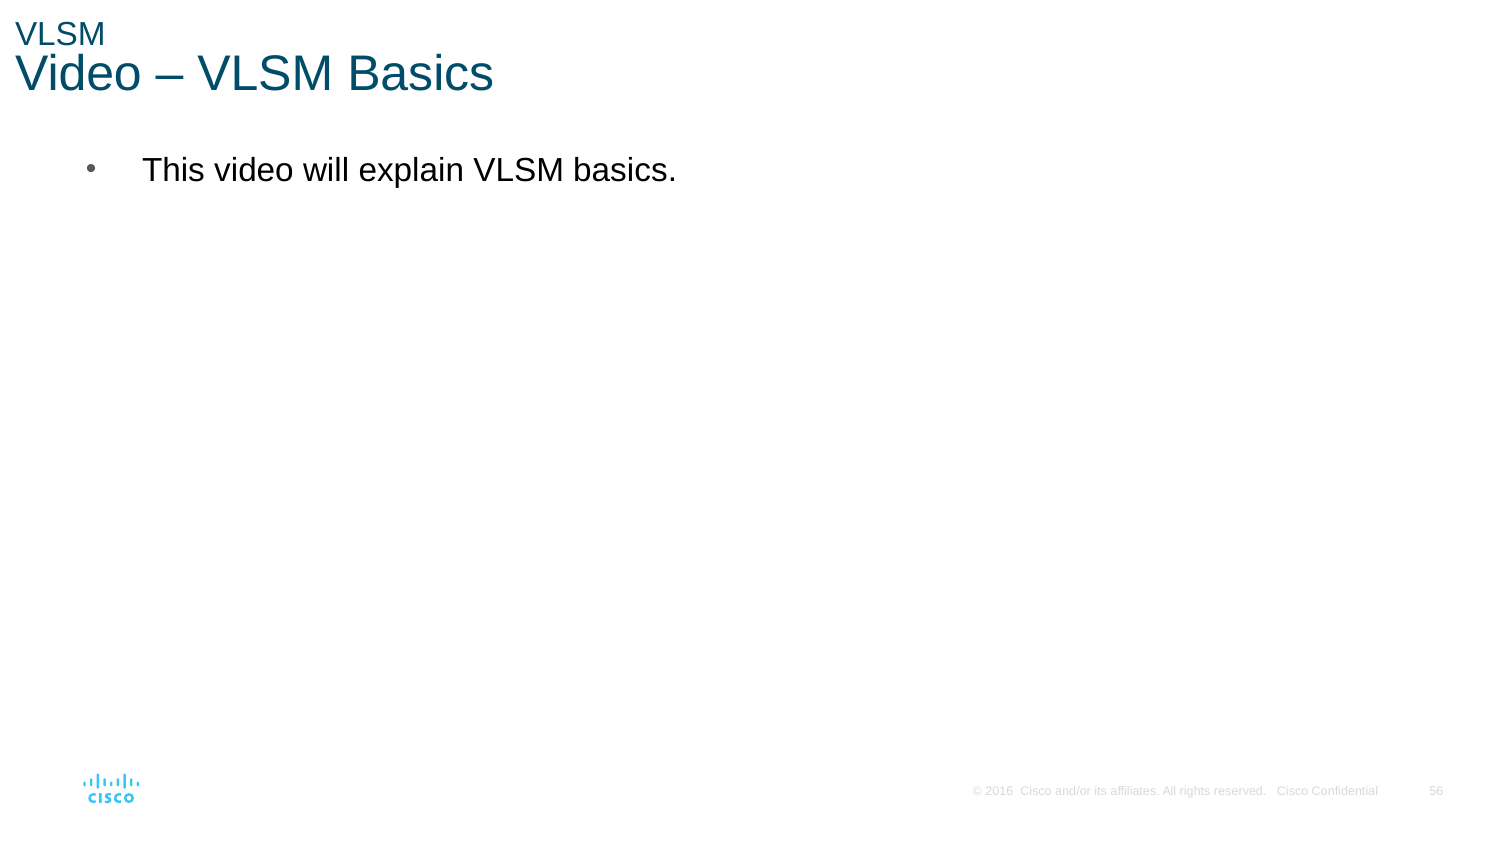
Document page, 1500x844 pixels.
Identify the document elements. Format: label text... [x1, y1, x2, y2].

list This video will explain VLSM basics. [70, 140, 1430, 645]
title VLSM Video – VLSM Basics [0, 0, 1369, 121]
